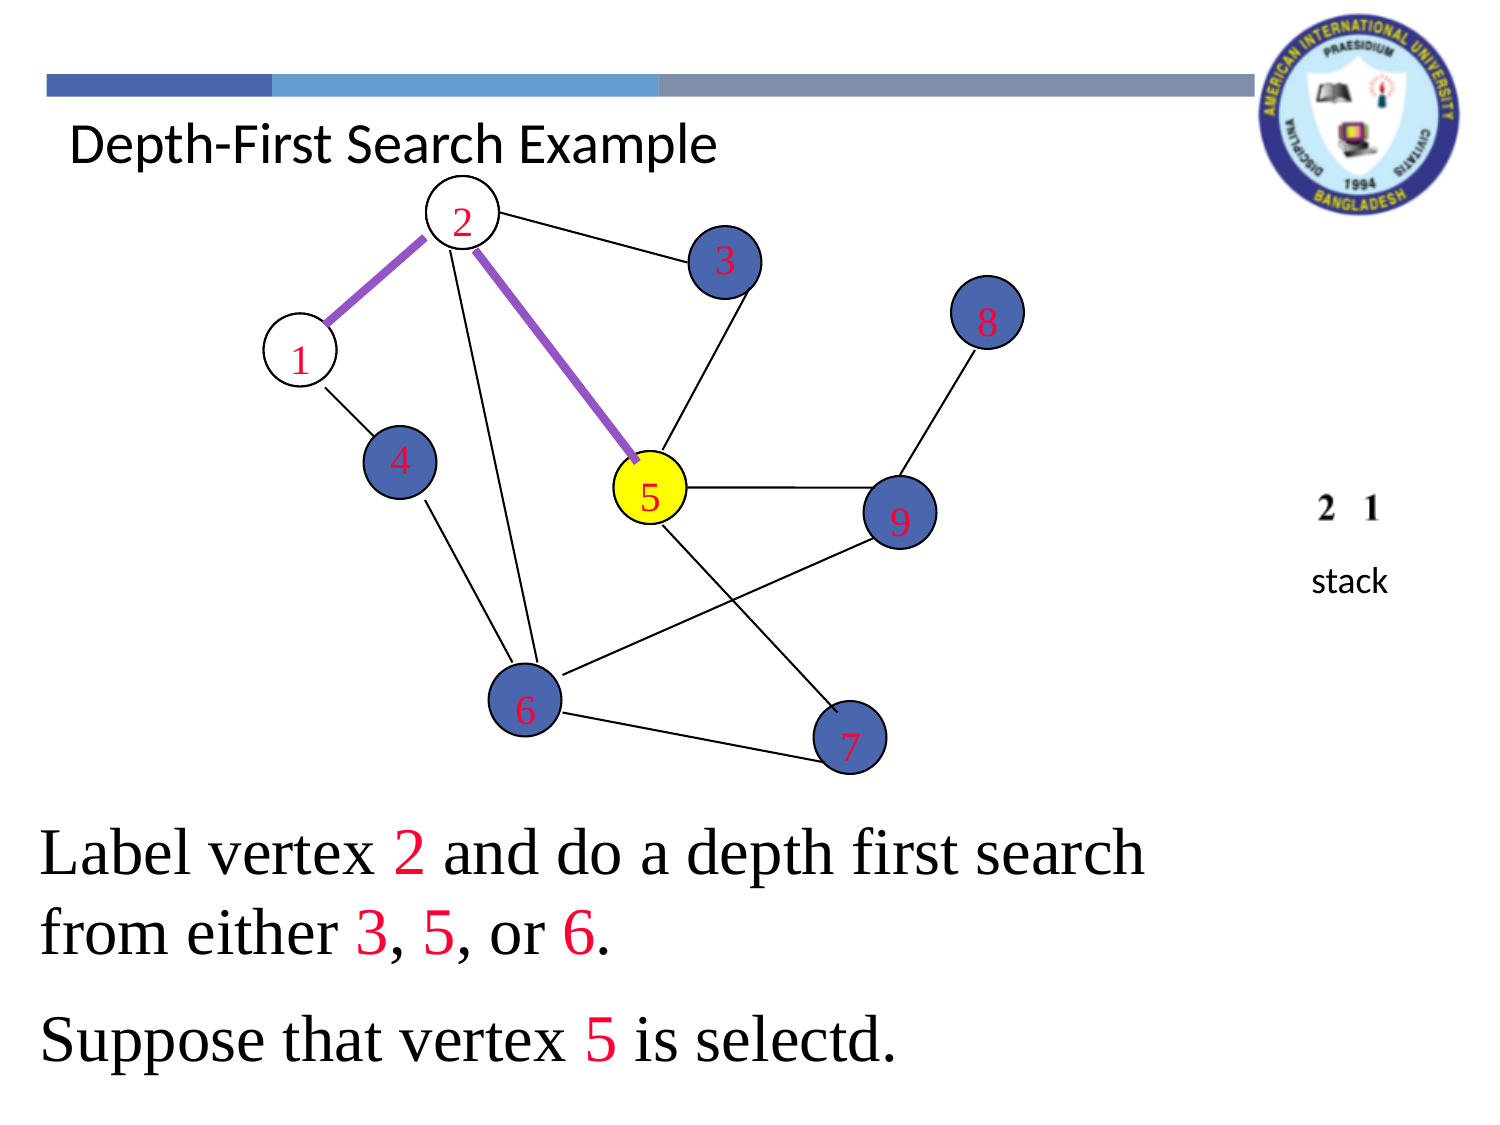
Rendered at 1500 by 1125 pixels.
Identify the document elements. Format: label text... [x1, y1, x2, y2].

text_box [951, 276, 1024, 347]
text_box 8 [962, 287, 1000, 353]
text_box 6 [500, 675, 538, 741]
text_box 3 [699, 224, 738, 291]
picture [1254, 9, 1465, 221]
text_box [363, 435, 375, 489]
text_box Label vertex 2 and do a depth first search from either 3, 5, or 6. [24, 799, 1188, 975]
text_box [488, 663, 562, 735]
text_box 7 [825, 712, 863, 778]
picture [1288, 475, 1425, 611]
text_box [702, 228, 762, 299]
text_box [688, 236, 699, 289]
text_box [263, 312, 337, 391]
text_box Suppose that vertex 5 is selectd. [24, 987, 1188, 1083]
text_box [813, 701, 887, 772]
text_box Depth-First Search Example [54, 97, 825, 179]
text_box 4 [375, 425, 413, 491]
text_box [425, 175, 500, 253]
text_box [873, 475, 937, 547]
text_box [612, 450, 687, 529]
text_box 9 [875, 487, 913, 553]
text_box [863, 488, 875, 539]
text_box [377, 428, 437, 499]
